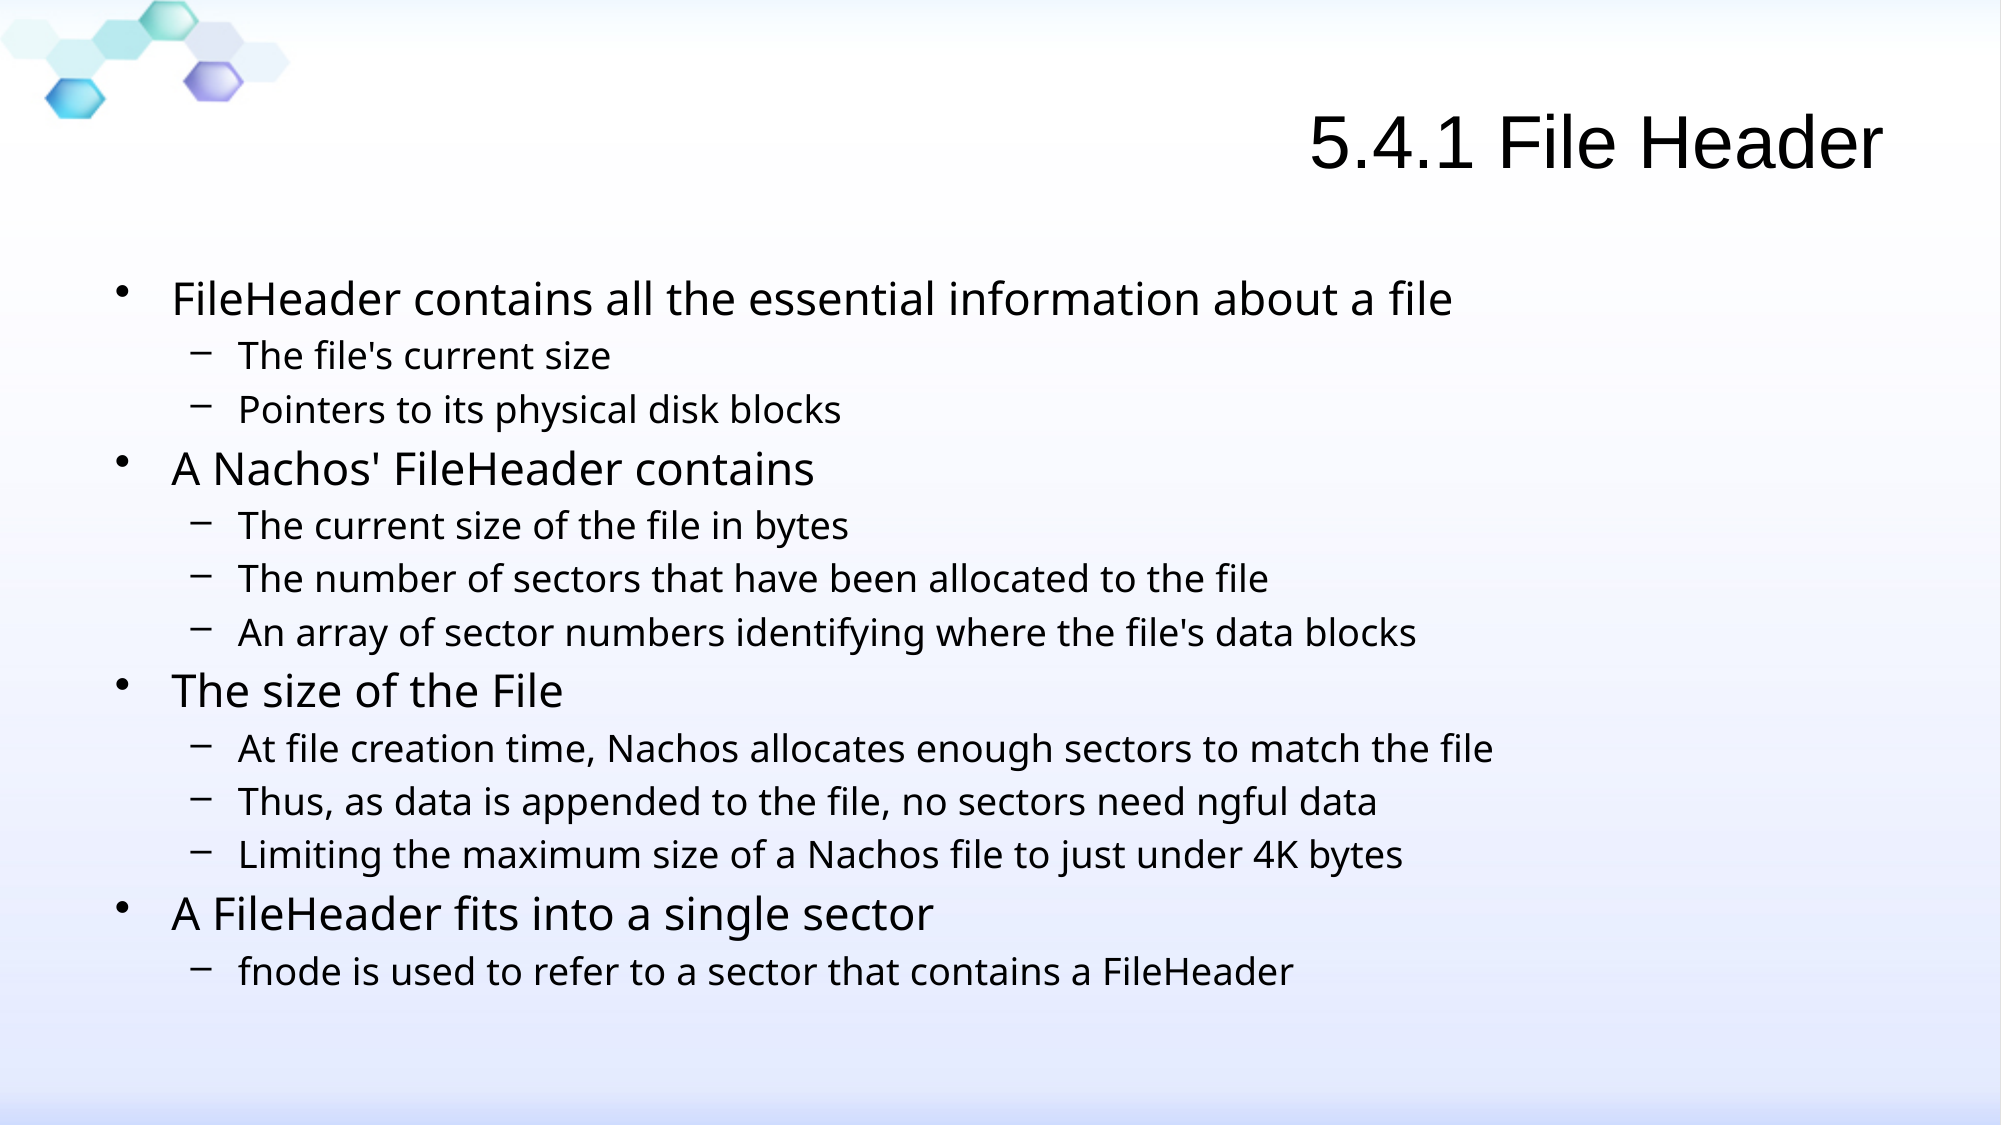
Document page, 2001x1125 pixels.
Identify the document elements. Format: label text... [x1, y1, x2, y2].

title 5.4.1 File Header [99, 44, 1901, 233]
list FileHeader contains all the essential information about a file The file's current size Pointers to its physical disk blocks A Nachos' FileHeader contains The current size of the file in bytes The number of sectors that have been allocated to the file An array of sector numbers identifying where the file's data blocks The size of the File At file creation time, Nachos allocates enough sectors to match the file Thus, as data is appended to the file, no sectors need ngful data Limiting the maximum size of a Nachos file to just under 4K bytes A FileHeader fits into a single sector fnode is used to refer to a sector that contains a FileHeader [99, 262, 1901, 1006]
picture [0, 0, 2001, 1125]
